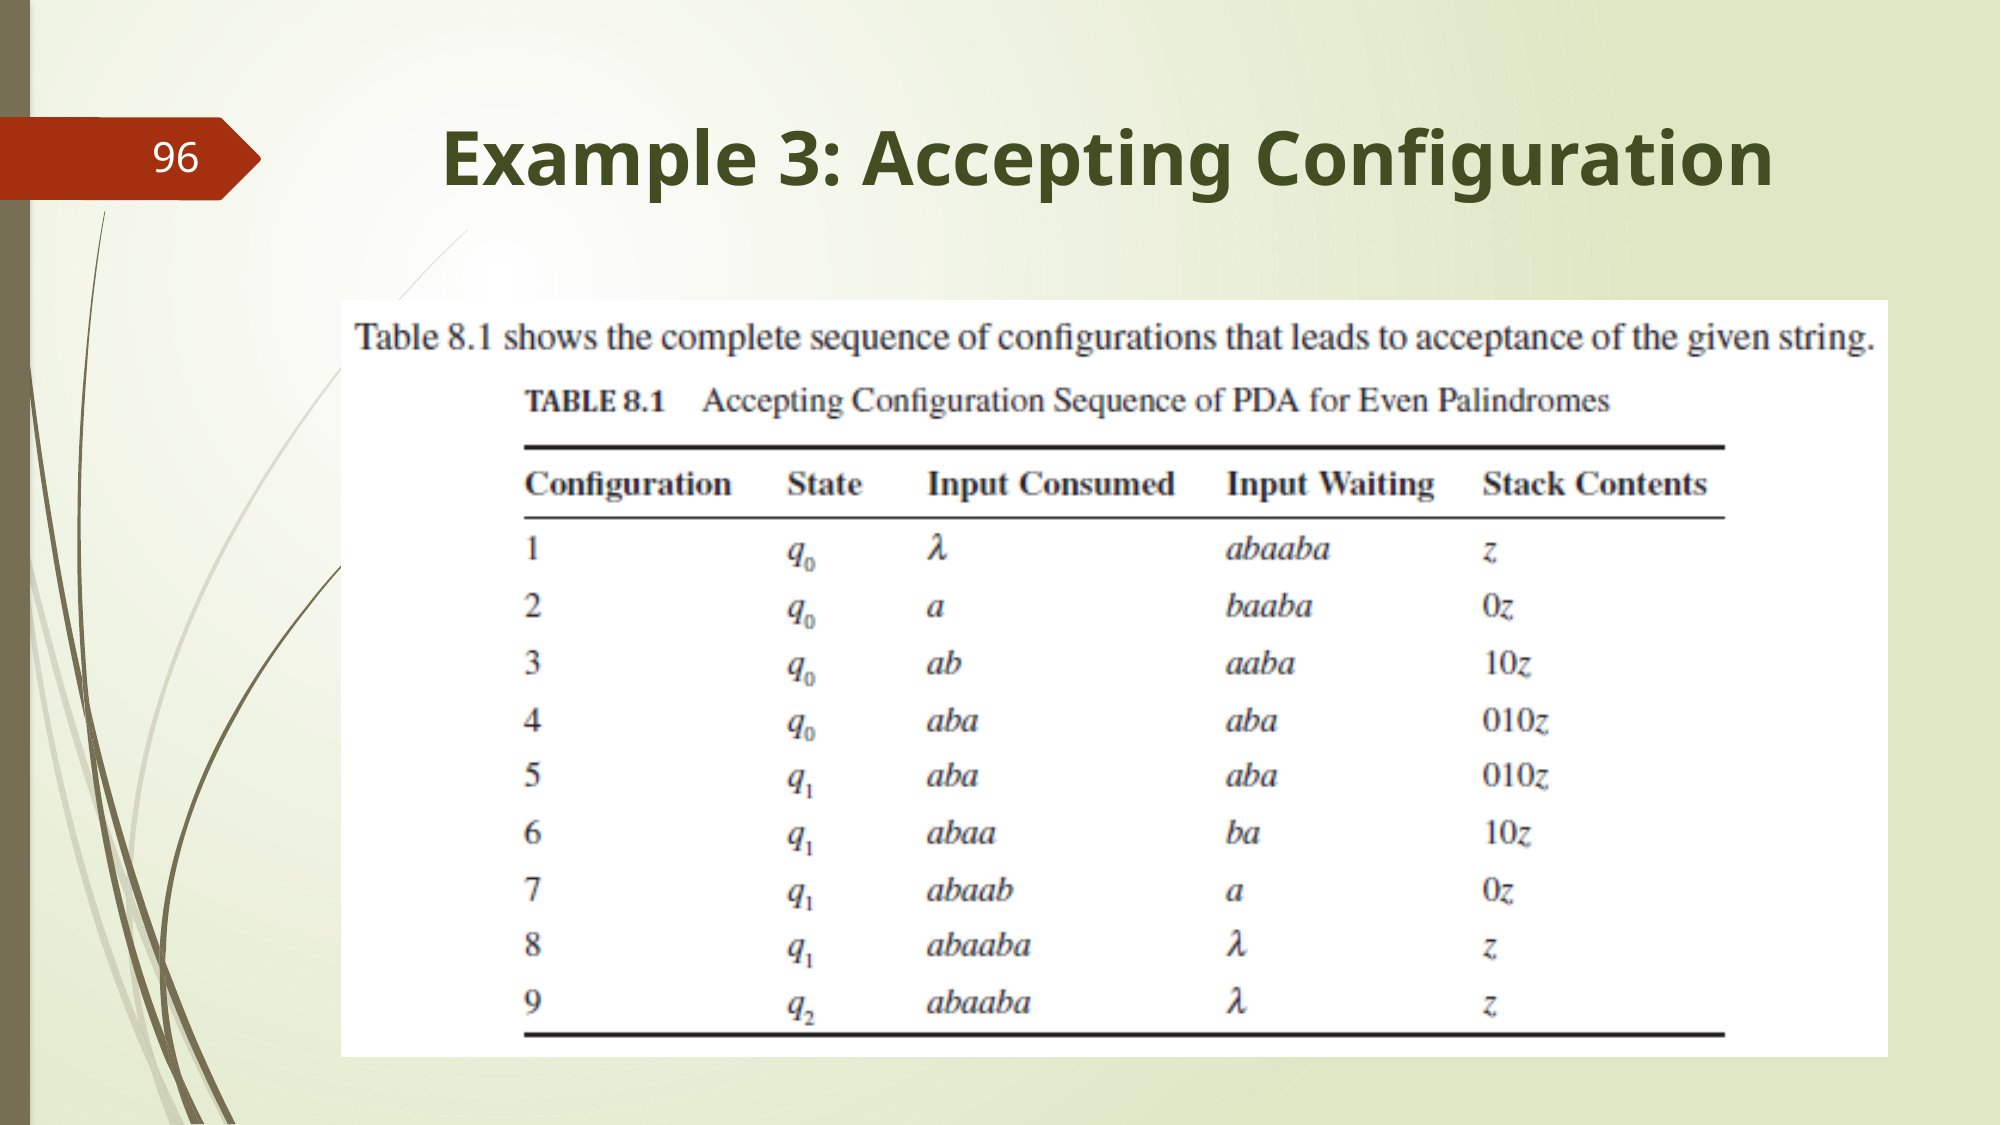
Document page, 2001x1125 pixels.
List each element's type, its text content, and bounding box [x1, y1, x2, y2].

title Example 3: Accepting Configuration [425, 102, 1888, 300]
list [340, 300, 1888, 1057]
slide_number 96 [87, 129, 216, 190]
